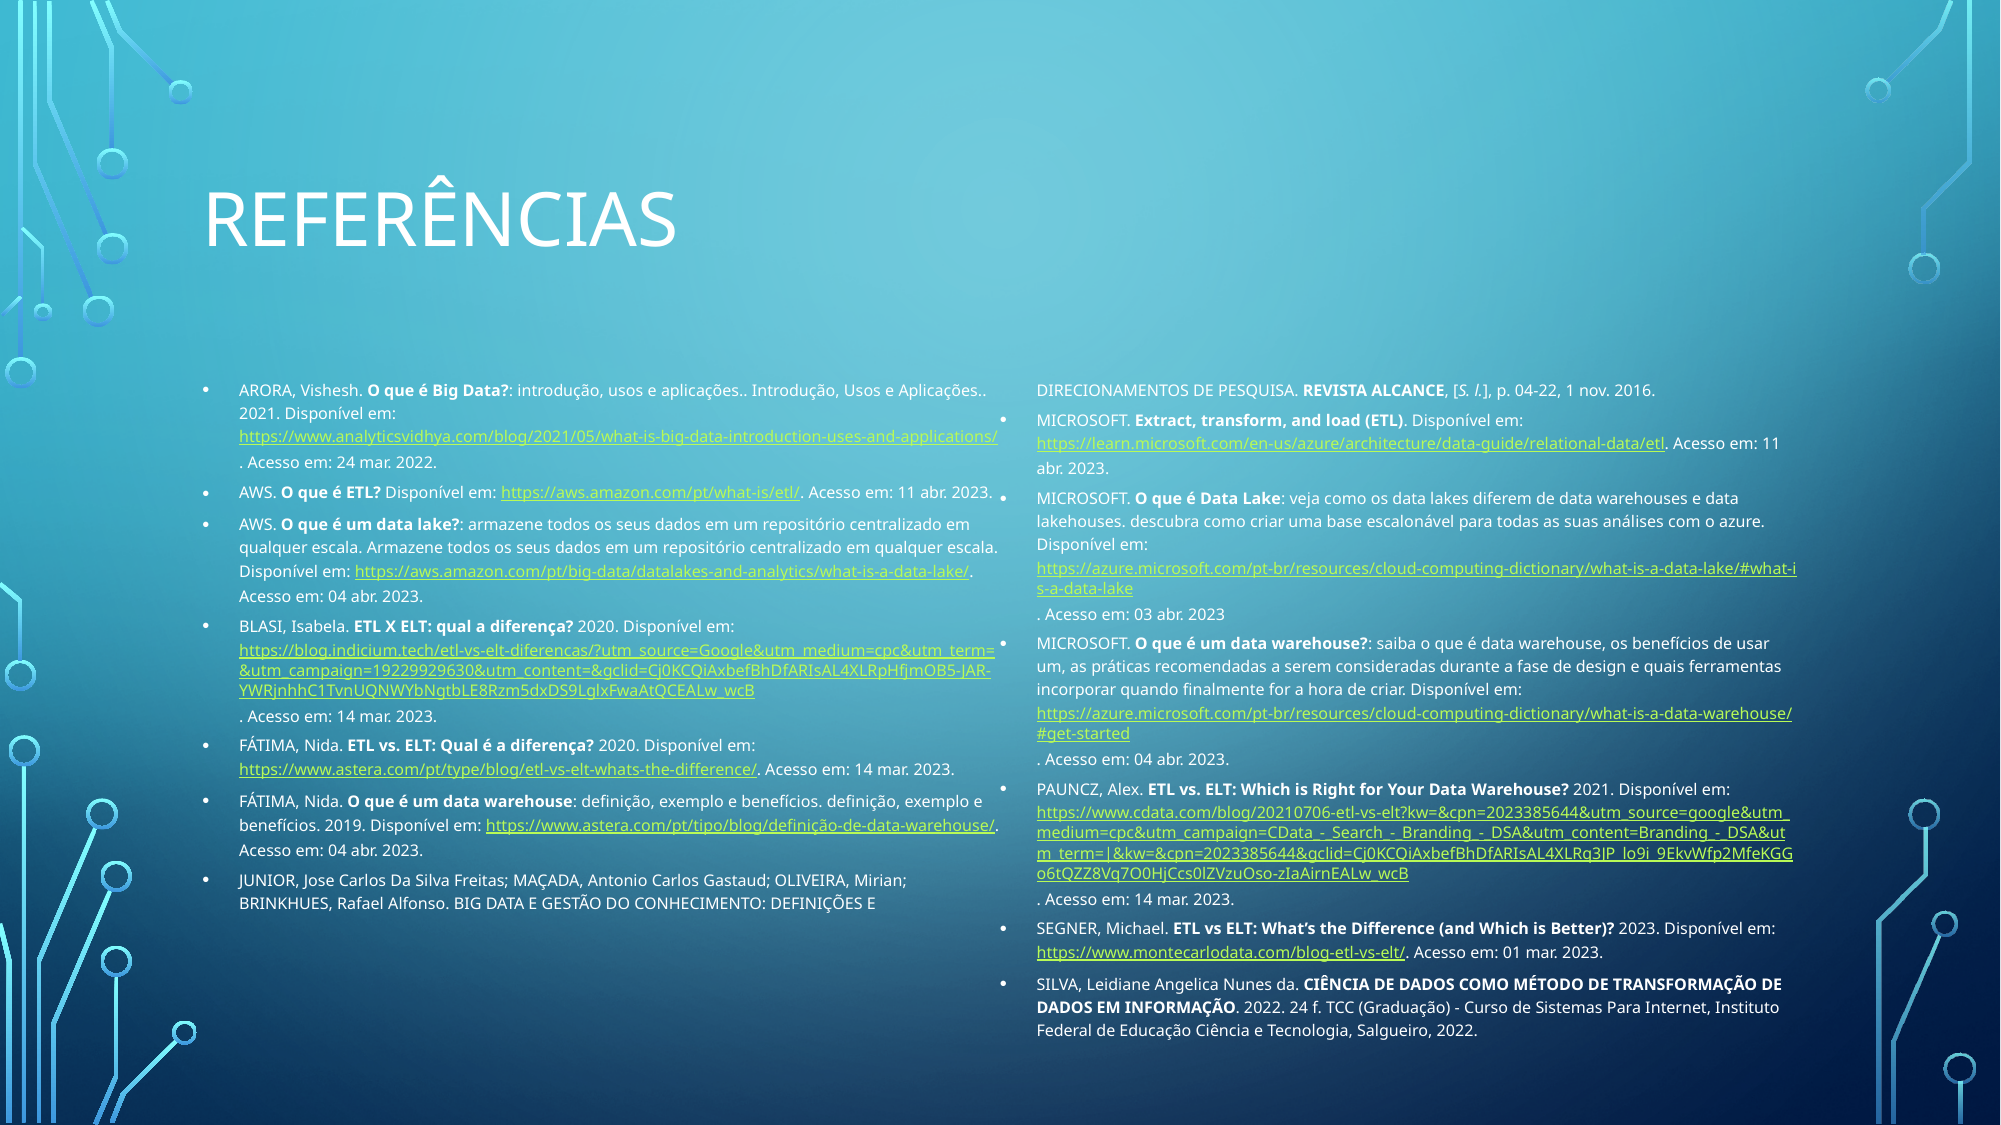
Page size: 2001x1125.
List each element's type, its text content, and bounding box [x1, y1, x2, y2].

list ARORA, Vishesh. O que é Big Data?: introdução, usos e aplicações.. Introdução, Usos e Aplicações.. 2021. Disponível em: https://www.analyticsvidhya.com/blog/2021/05/what-is-big-data-introduction-uses-and-applications/. Acesso em: 24 mar. 2022. AWS. O que é ETL? Disponível em: https://aws.amazon.com/pt/what-is/etl/. Acesso em: 11 abr. 2023. AWS. O que é um data lake?: armazene todos os seus dados em um repositório centralizado em qualquer escala. Armazene todos os seus dados em um repositório centralizado em qualquer escala. Disponível em: https://aws.amazon.com/pt/big-data/datalakes-and-analytics/what-is-a-data-lake/. Acesso em: 04 abr. 2023. BLASI, Isabela. ETL X ELT: qual a diferença? 2020. Disponível em: https://blog.indicium.tech/etl-vs-elt-diferencas/?utm_source=Google&utm_medium=cpc&utm_term=&utm_campaign=19229929630&utm_content=&gclid=Cj0KCQiAxbefBhDfARIsAL4XLRpHfjmOB5-JAR-YWRjnhhC1TvnUQNWYbNgtbLE8Rzm5dxDS9LglxFwaAtQCEALw_wcB. Acesso em: 14 mar. 2023. FÁTIMA, Nida. ETL vs. ELT: Qual é a diferença? 2020. Disponível em: https://www.astera.com/pt/type/blog/etl-vs-elt-whats-the-difference/. Acesso em: 14 mar. 2023. FÁTIMA, Nida. O que é um data warehouse: definição, exemplo e benefícios. definição, exemplo e benefícios. 2019. Disponível em: https://www.astera.com/pt/tipo/blog/definição-de-data-warehouse/. Acesso em: 04 abr. 2023. JUNIOR, Jose Carlos Da Silva Freitas; MAÇADA, Antonio Carlos Gastaud; OLIVEIRA, Mirian; BRINKHUES, Rafael Alfonso. BIG DATA E GESTÃO DO CONHECIMENTO: DEFINIÇÕES E DIRECIONAMENTOS DE PESQUISA. REVISTA ALCANCE, [S. l.], p. 04-22, 1 nov. 2016. MICROSOFT. Extract, transform, and load (ETL). Disponível em: https://learn.microsoft.com/en-us/azure/architecture/data-guide/relational-data/etl. Acesso em: 11 abr. 2023. MICROSOFT. O que é Data Lake: veja como os data lakes diferem de data warehouses e data lakehouses. descubra como criar uma base escalonável para todas as suas análises com o azure. Disponível em: https://azure.microsoft.com/pt-br/resources/cloud-computing-dictionary/what-is-a-data-lake/#what-is-a-data-lake. Acesso em: 03 abr. 2023 MICROSOFT. O que é um data warehouse?: saiba o que é data warehouse, os benefícios de usar um, as práticas recomendadas a serem consideradas durante a fase de design e quais ferramentas incorporar quando finalmente for a hora de criar. Disponível em: https://azure.microsoft.com/pt-br/resources/cloud-computing-dictionary/what-is-a-data-warehouse/#get-started. Acesso em: 04 abr. 2023. PAUNCZ, Alex. ETL vs. ELT: Which is Right for Your Data Warehouse? 2021. Disponível em: https://www.cdata.com/blog/20210706-etl-vs-elt?kw=&cpn=2023385644&utm_source=google&utm_medium=cpc&utm_campaign=CData_-_Search_-_Branding_-_DSA&utm_content=Branding_-_DSA&utm_term=|&kw=&cpn=2023385644&gclid=Cj0KCQiAxbefBhDfARIsAL4XLRq3JP_lo9i_9EkvWfp2MfeKGGo6tQZZ8Vq7O0HjCcs0lZVzuOso-zIaAirnEALw_wcB. Acesso em: 14 mar. 2023. SEGNER, Michael. ETL vs ELT: What’s the Difference (and Which is Better)? 2023. Disponível em: https://www.montecarlodata.com/blog-etl-vs-elt/. Acesso em: 01 mar. 2023. SILVA, Leidiane Angelica Nunes da. CIÊNCIA DE DADOS COMO MÉTODO DE TRANSFORMAÇÃO DE DADOS EM INFORMAÇÃO. 2022. 24 f. TCC (Graduação) - Curso de Sistemas Para Internet, Instituto Federal de Educação Ciência e Tecnologia, Salgueiro, 2022. [187, 369, 1813, 950]
title referências [187, 101, 1813, 344]
